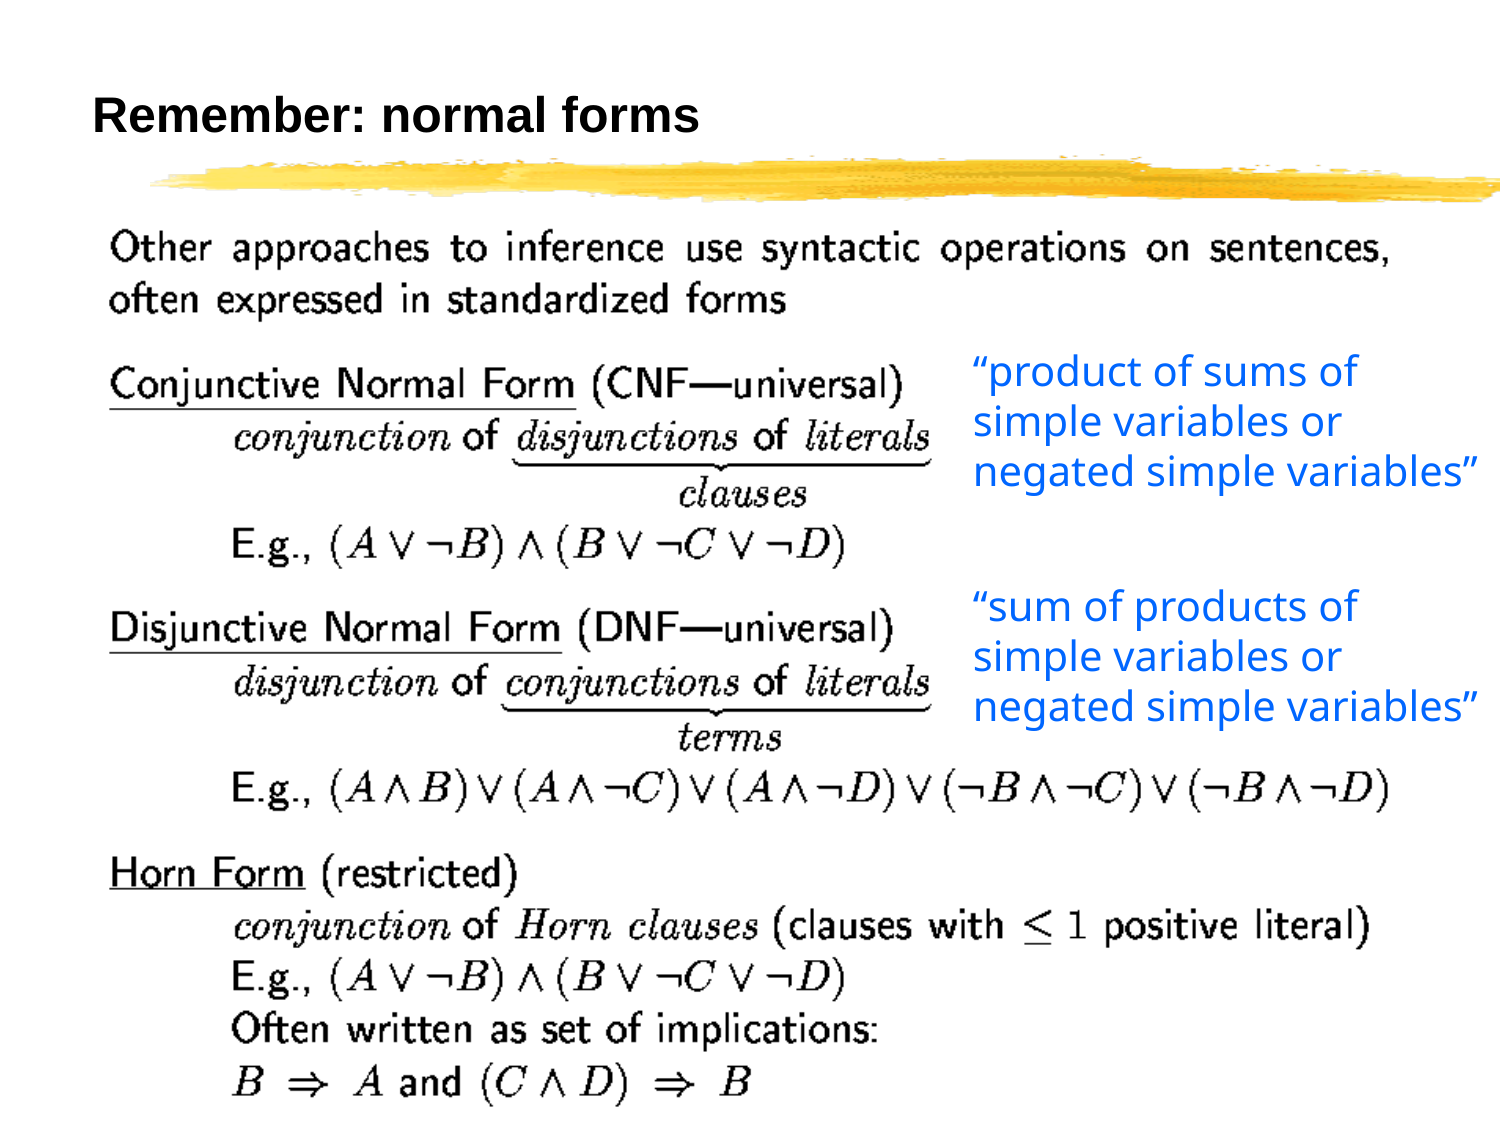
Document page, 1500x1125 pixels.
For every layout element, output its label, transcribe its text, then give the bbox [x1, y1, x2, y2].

text_box “product of sums of simple variables or negated simple variables” [1415, 337, 1493, 503]
picture [74, 149, 1500, 1111]
title Remember: normal forms [76, 37, 1415, 151]
text_box “sum of products of simple variables or negated simple variables” [1415, 572, 1493, 738]
